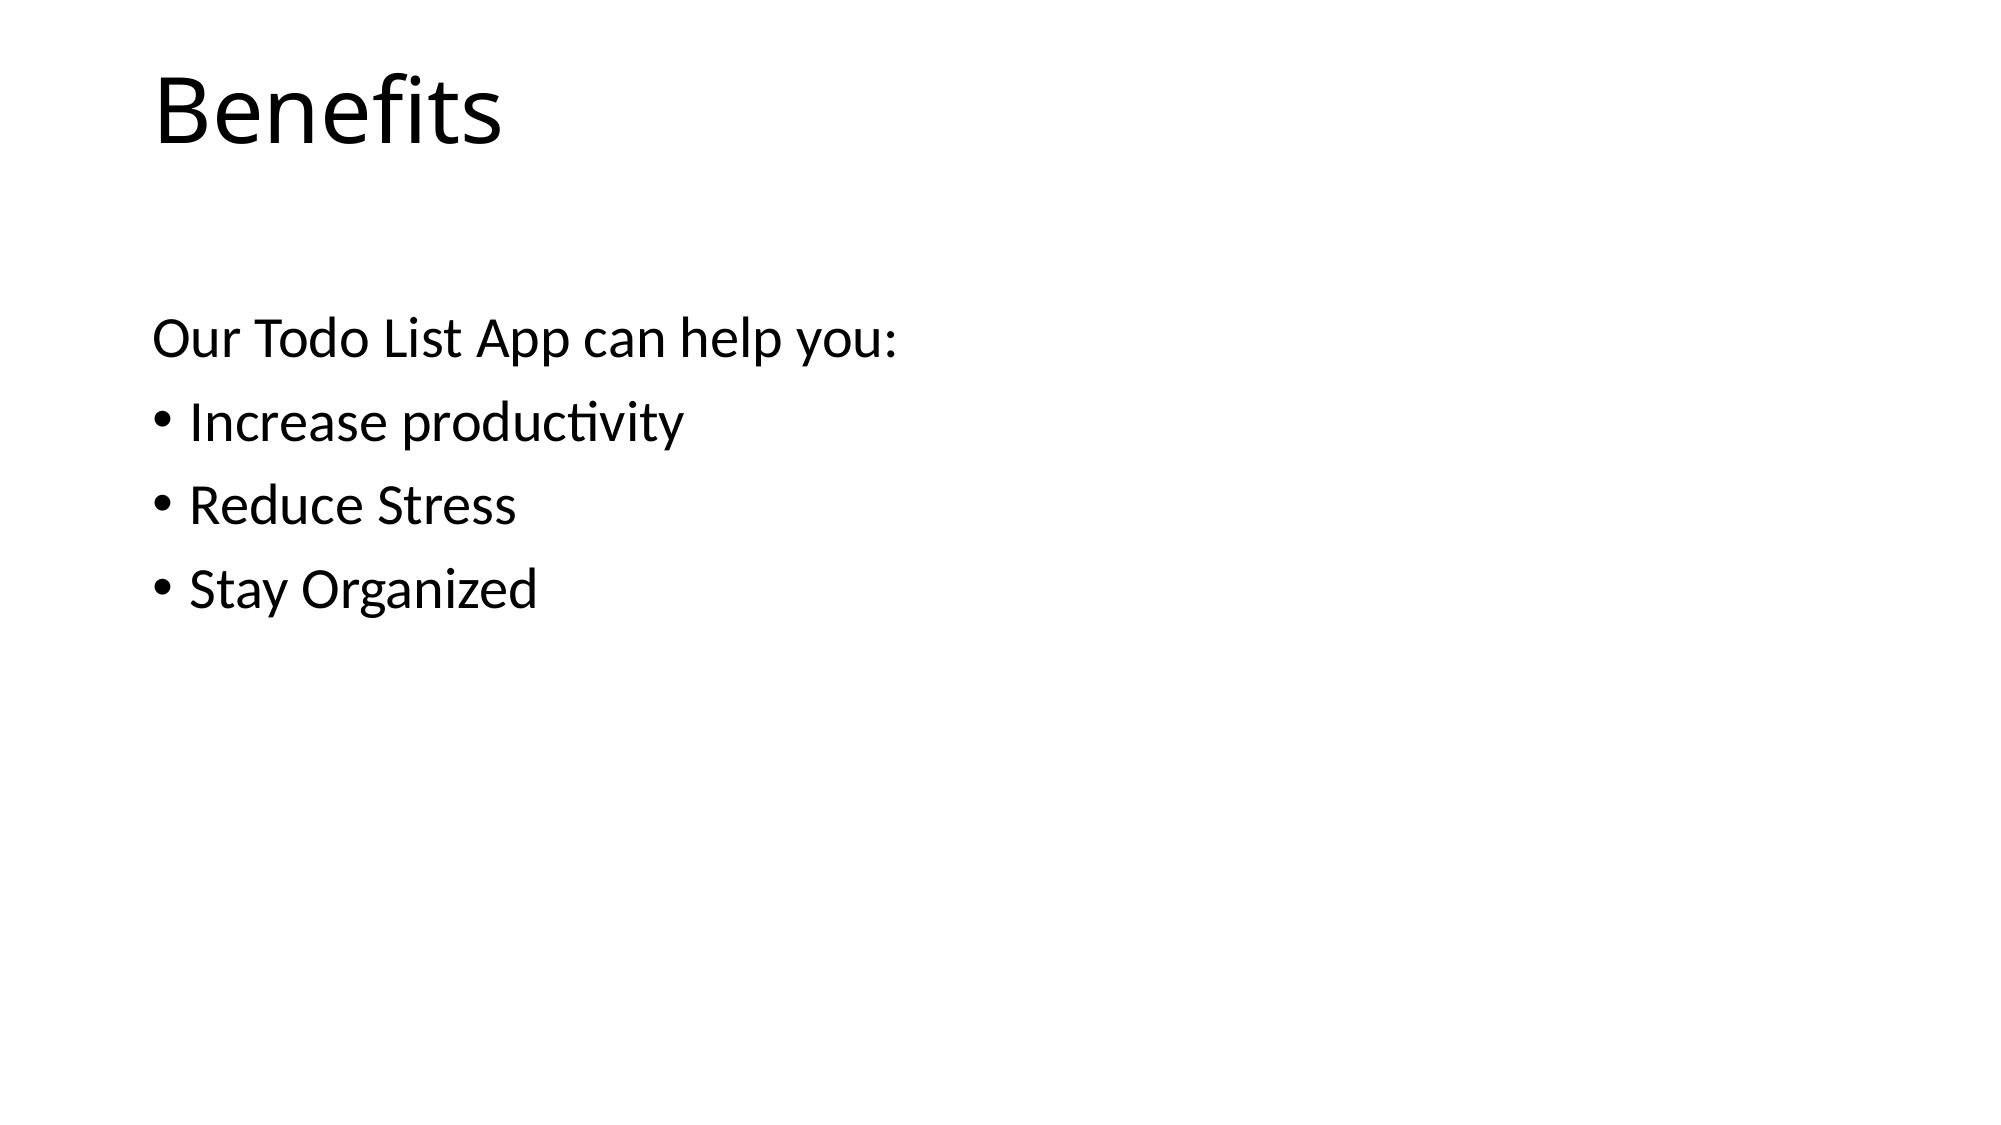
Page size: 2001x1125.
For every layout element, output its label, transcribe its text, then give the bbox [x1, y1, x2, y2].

list Our Todo List App can help you: Increase productivity Reduce Stress Stay Organized [137, 299, 1863, 1014]
title Benefits [137, 59, 1863, 278]
